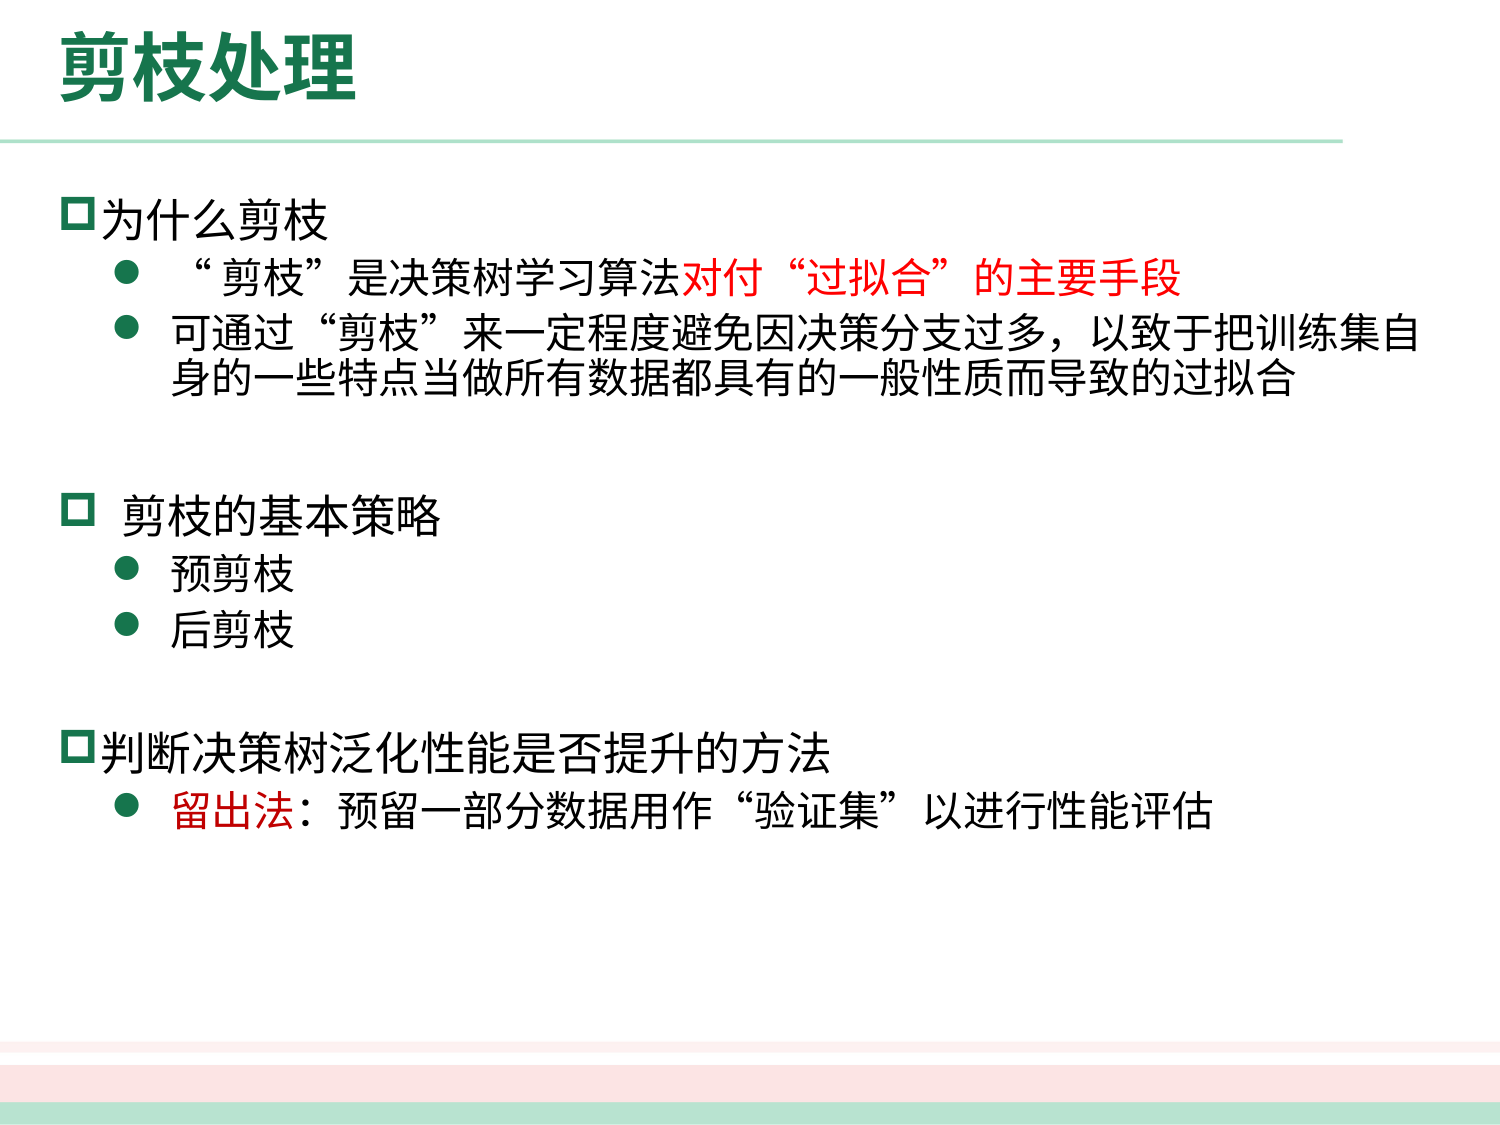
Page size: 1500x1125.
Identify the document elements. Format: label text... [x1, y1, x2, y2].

title 剪枝处理 [42, 7, 1337, 135]
picture [0, 0, 1500, 1125]
list 为什么剪枝 “剪枝”是决策树学习算法对付“过拟合”的主要手段 可通过“剪枝”来一定程度避免因决策分支过多，以致于把训练集自身的一些特点当做所有数据都具有的一般性质而导致的过拟合 剪枝的基本策略 预剪枝 后剪枝 判断决策树泛化性能是否提升的方法 留出法：预留一部分数据用作“验证集”以进行性能评估 [42, 190, 1457, 999]
